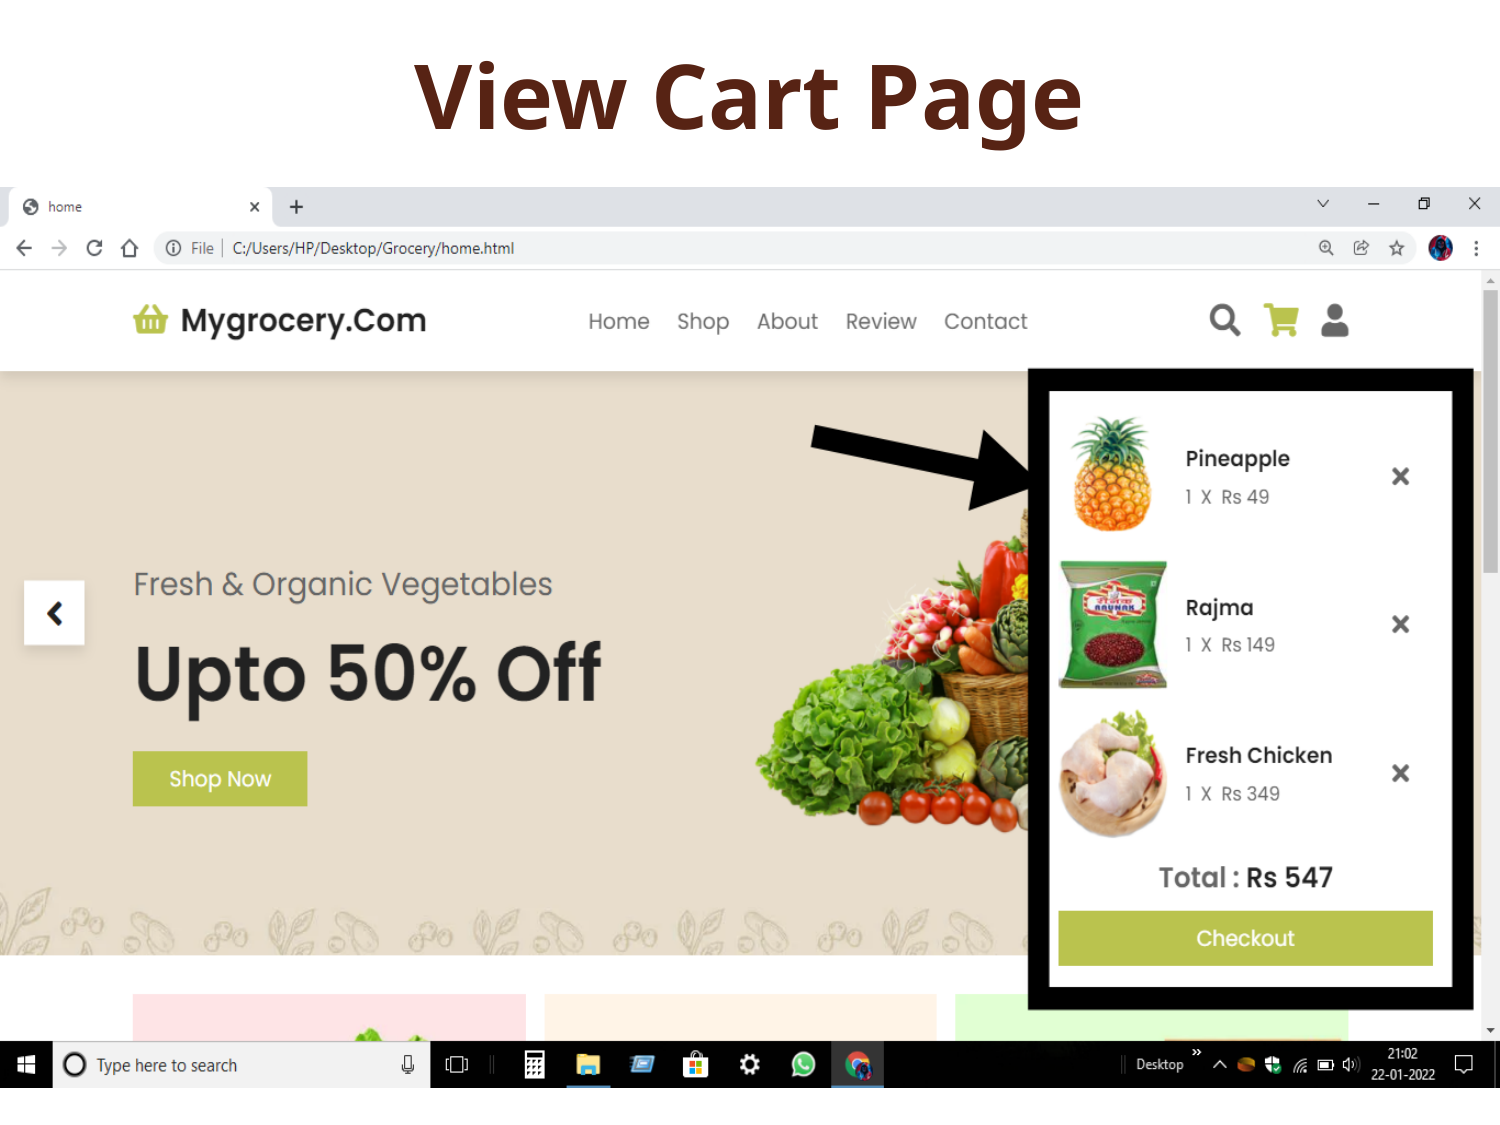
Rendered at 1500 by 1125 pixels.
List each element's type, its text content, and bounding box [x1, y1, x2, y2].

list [0, 187, 1500, 1088]
title View Cart Page [135, 0, 1365, 183]
